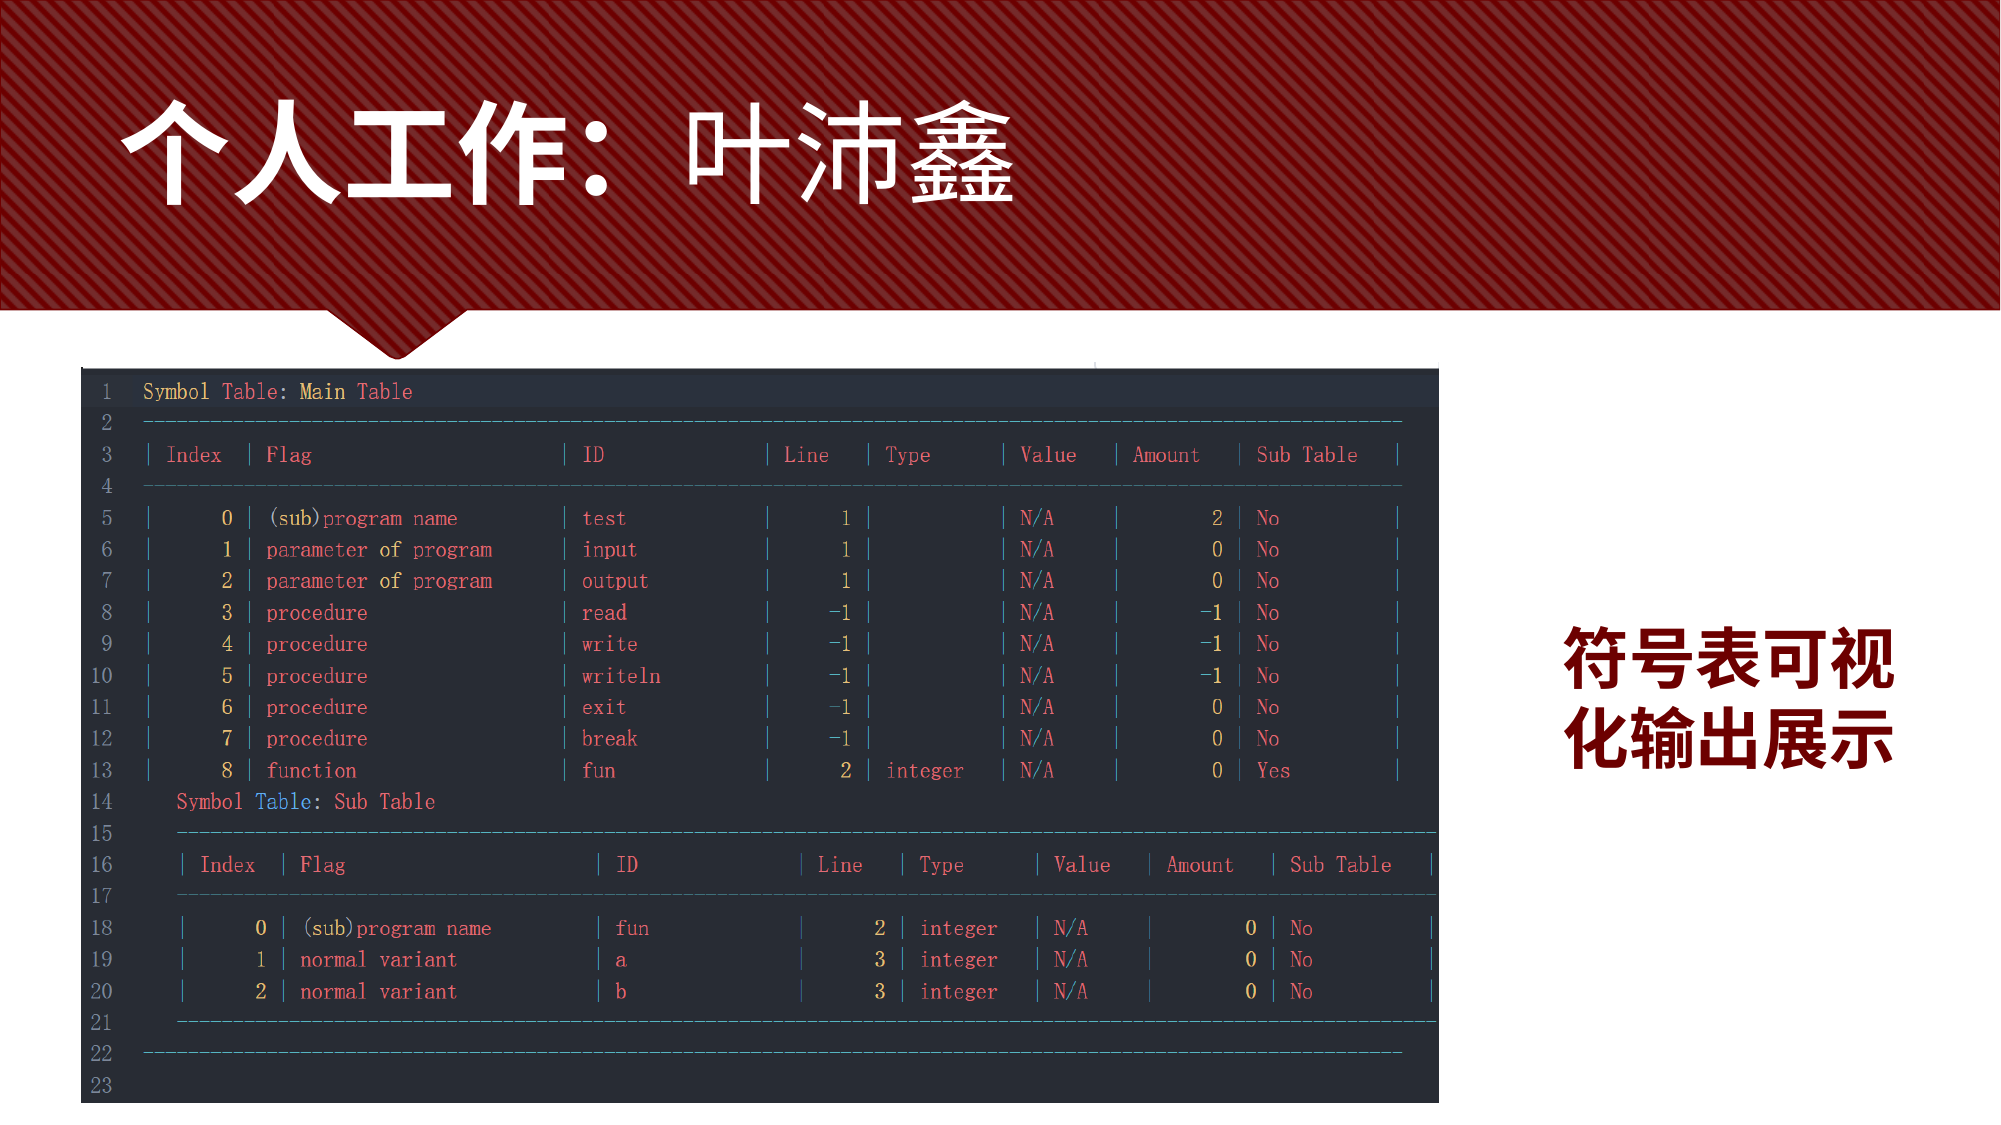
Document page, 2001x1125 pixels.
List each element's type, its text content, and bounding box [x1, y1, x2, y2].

picture [80, 362, 1439, 1103]
text_box 符号表可视化输出展示 [1521, 609, 1938, 784]
title 个人工作：叶沛鑫 [103, 71, 1838, 231]
